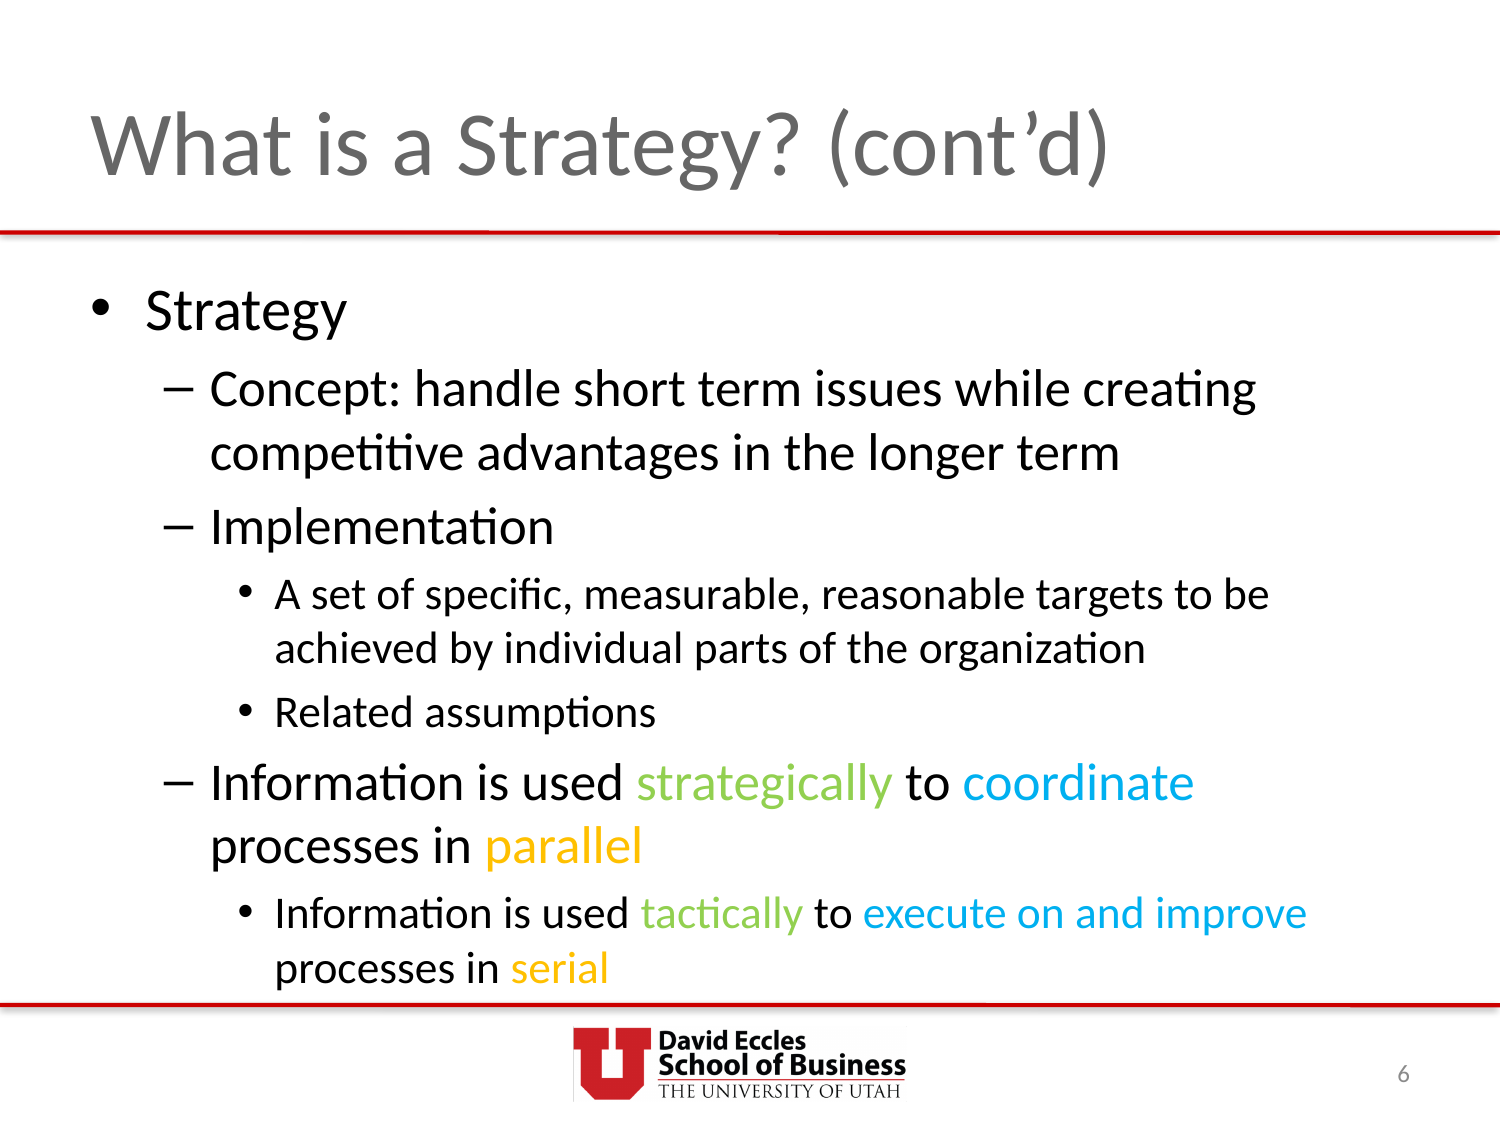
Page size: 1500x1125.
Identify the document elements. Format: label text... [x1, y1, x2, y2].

picture [573, 1026, 907, 1102]
list Strategy Concept: handle short term issues while creating competitive advantages in the longer term Implementation A set of specific, measurable, reasonable targets to be achieved by individual parts of the organization Related assumptions Information is used strategically to coordinate processes in parallel Information is used tactically to execute on and improve processes in serial [75, 262, 1425, 1005]
title What is a Strategy? (cont’d) [75, 45, 1425, 233]
slide_number 6 [1074, 1042, 1425, 1103]
